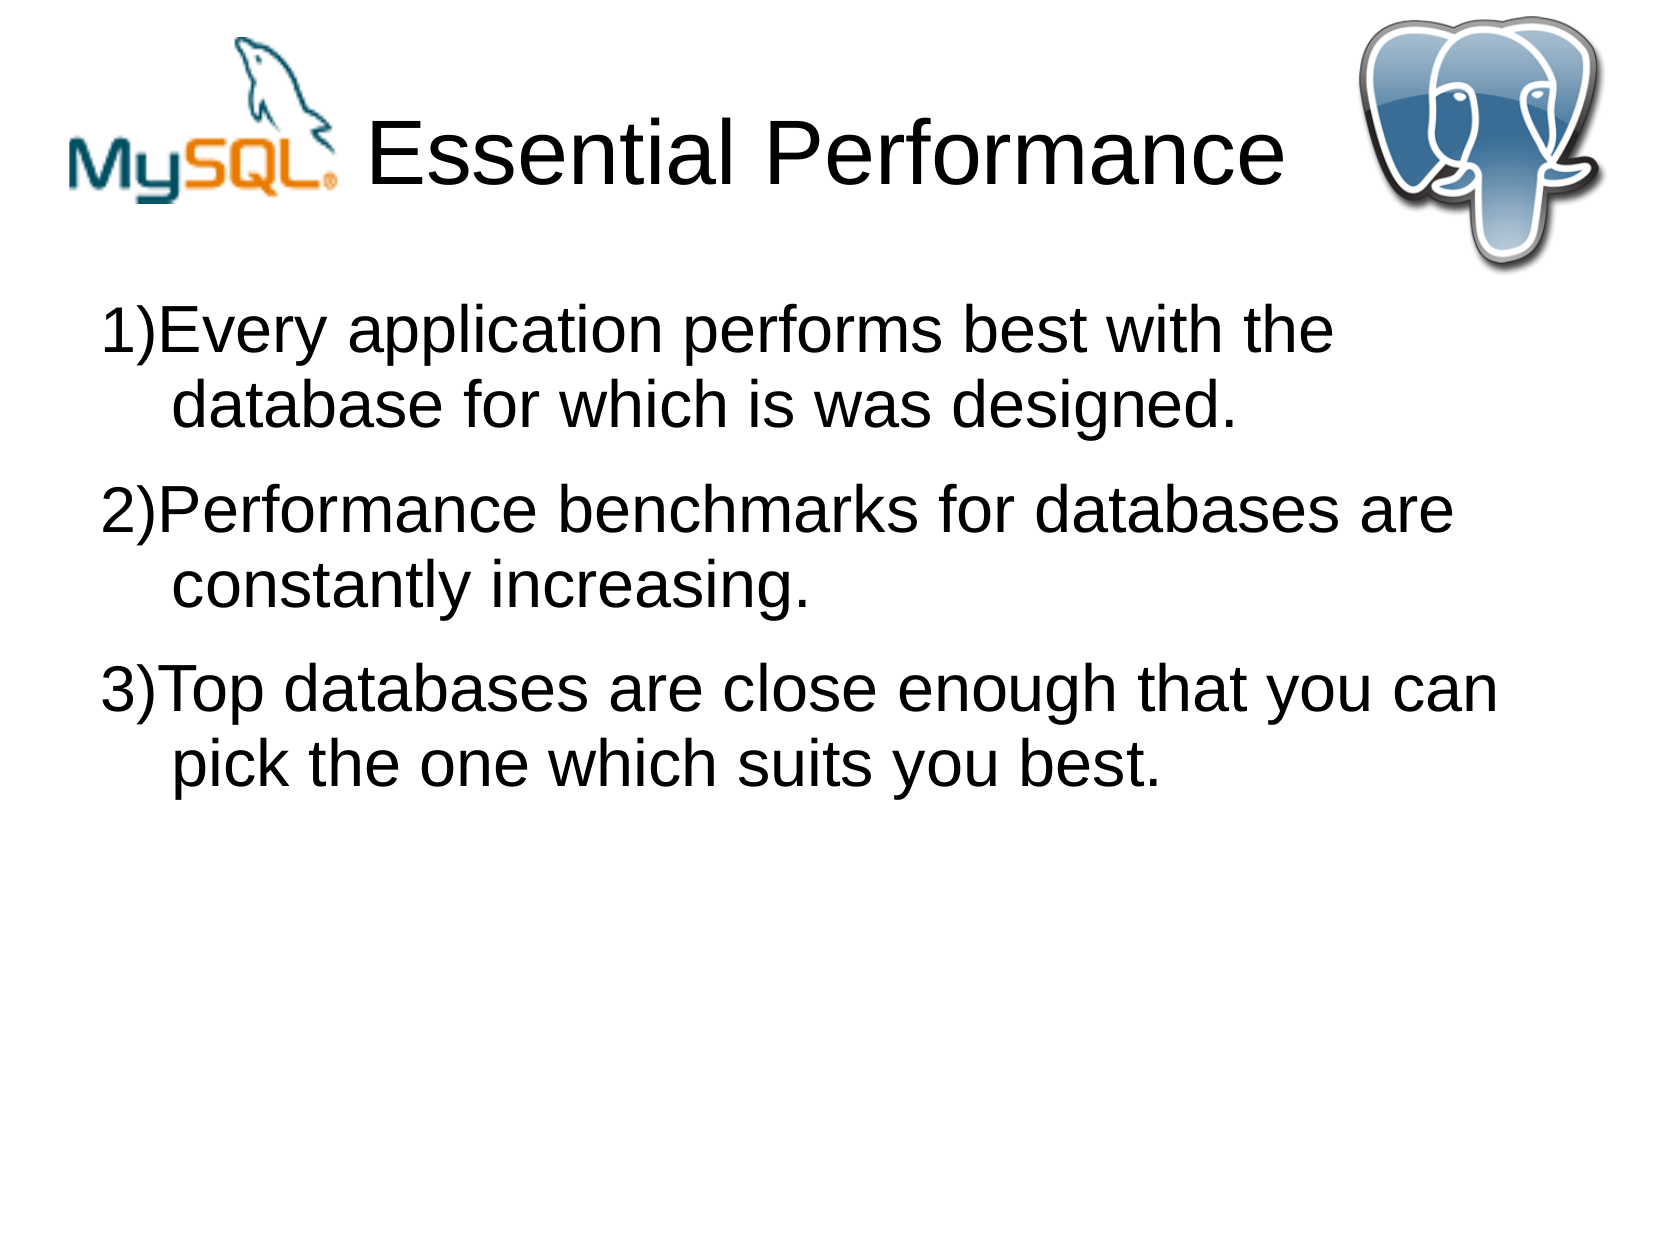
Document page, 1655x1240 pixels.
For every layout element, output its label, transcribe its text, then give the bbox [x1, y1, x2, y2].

text_box [69, 37, 338, 204]
title Essential Performance [362, 91, 1290, 282]
text_box [1356, 16, 1609, 276]
text_box Every application performs best with the database for which is was designed. Performance benchmarks for databases are constantly increasing. Top databases are close enough that you can pick the one which suits you best. [98, 282, 1515, 800]
